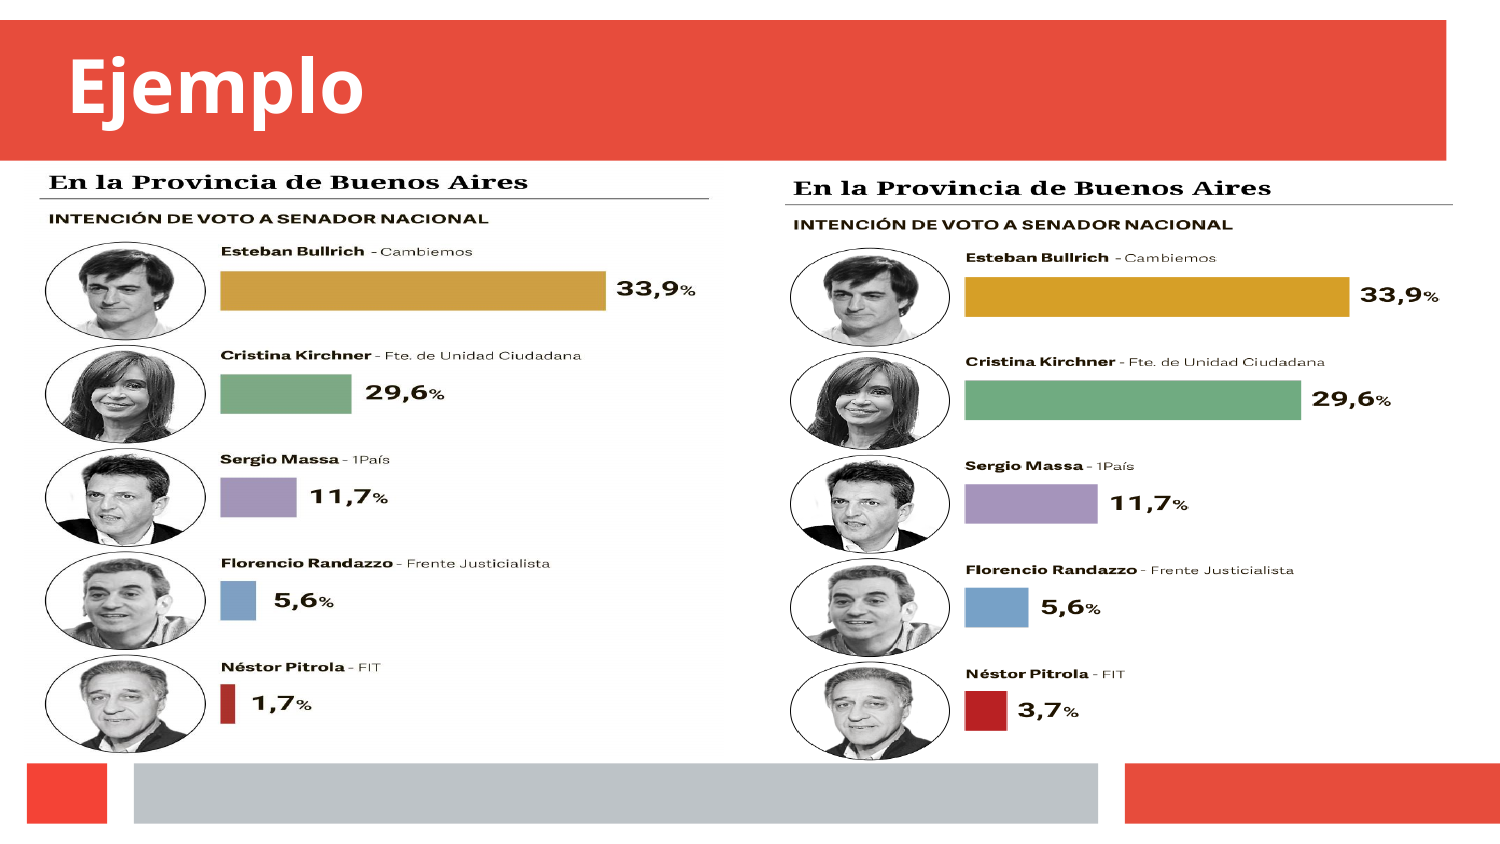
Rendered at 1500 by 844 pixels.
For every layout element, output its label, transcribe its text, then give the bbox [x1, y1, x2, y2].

picture [785, 161, 1453, 775]
picture [24, 162, 724, 757]
title Ejemplo [53, 40, 1447, 141]
